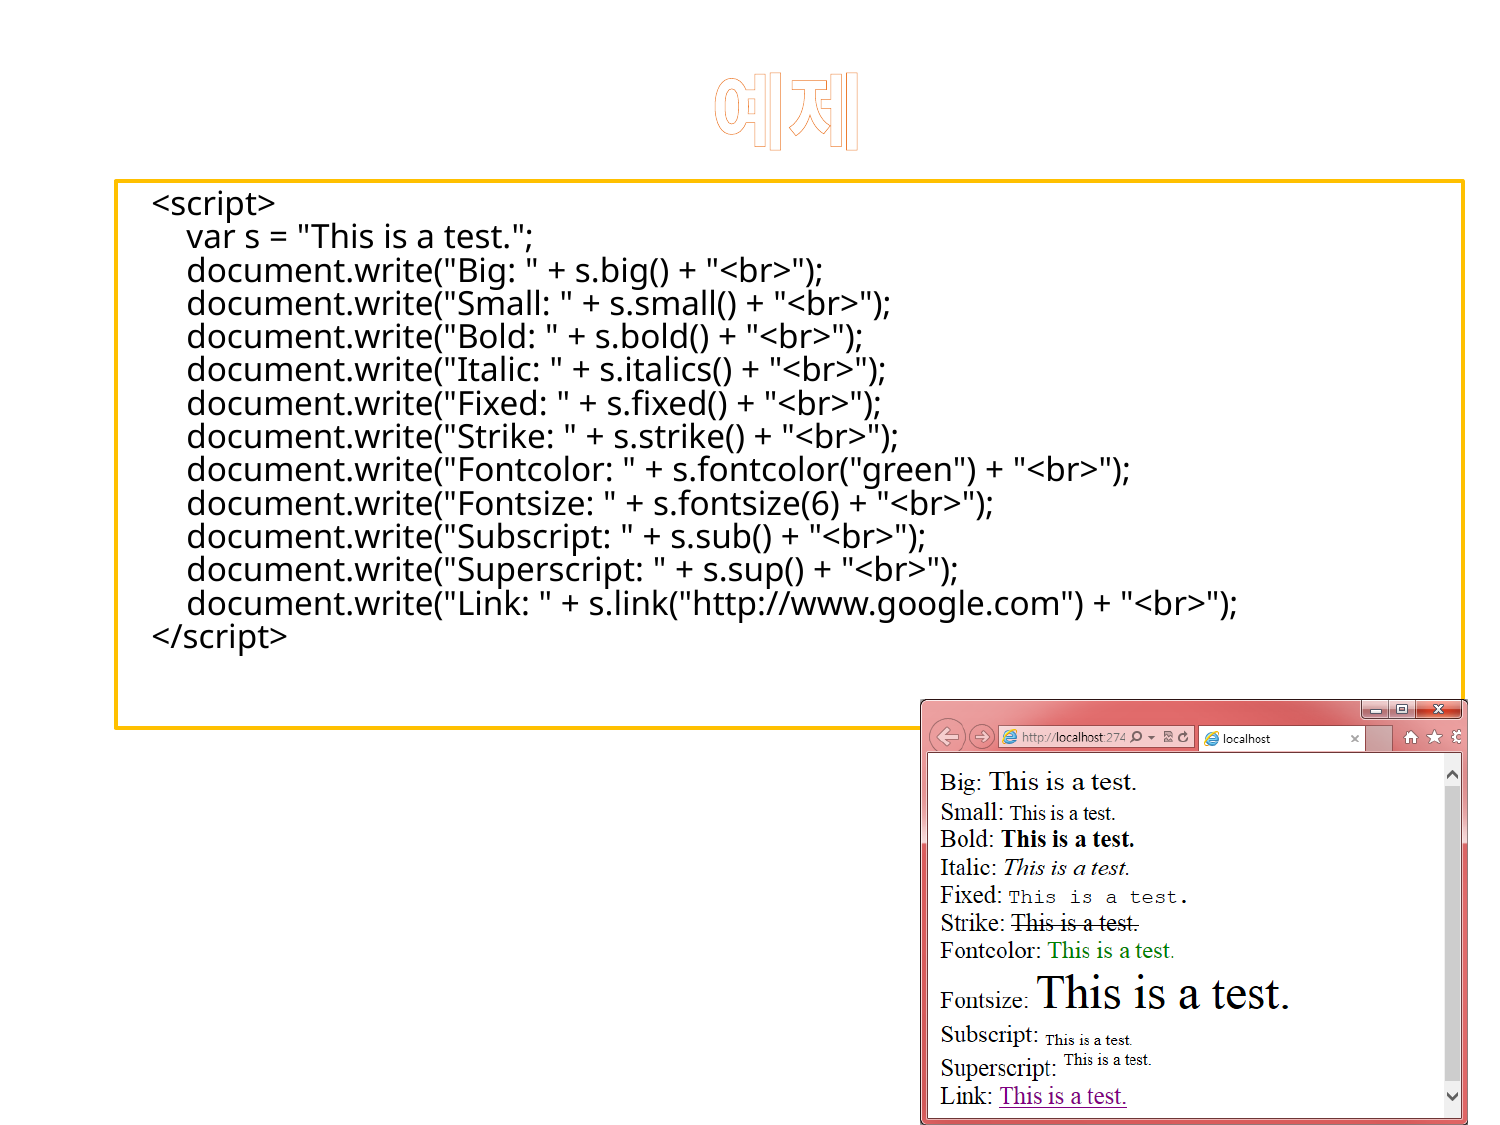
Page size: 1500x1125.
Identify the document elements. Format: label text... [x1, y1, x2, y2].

title 예제 [112, 62, 1463, 157]
picture [920, 699, 1468, 1125]
text_box <script> var s = "This is a test."; document.write("Big: " + s.big() + "<br>"); document.write("Small: " + s.small() + "<br>"); document.write("Bold: " + s.bold() + "<br>"); document.write("Italic: " + s.italics() + "<br>"); document.write("Fixed: " + s.fixed() + "<br>"); document.write("Strike: " + s.strike() + "<br>"); document.write("Fontcolor: " + s.fontcolor("green") + "<br>"); document.write("Fontsize: " + s.fontsize(6) + "<br>"); document.write("Subscript: " + s.sub() + "<br>"); document.write("Superscript: " + s.sup() + "<br>"); document.write("Link: " + s.link("http://www.google.com") + "<br>"); </script> [114, 179, 1465, 730]
